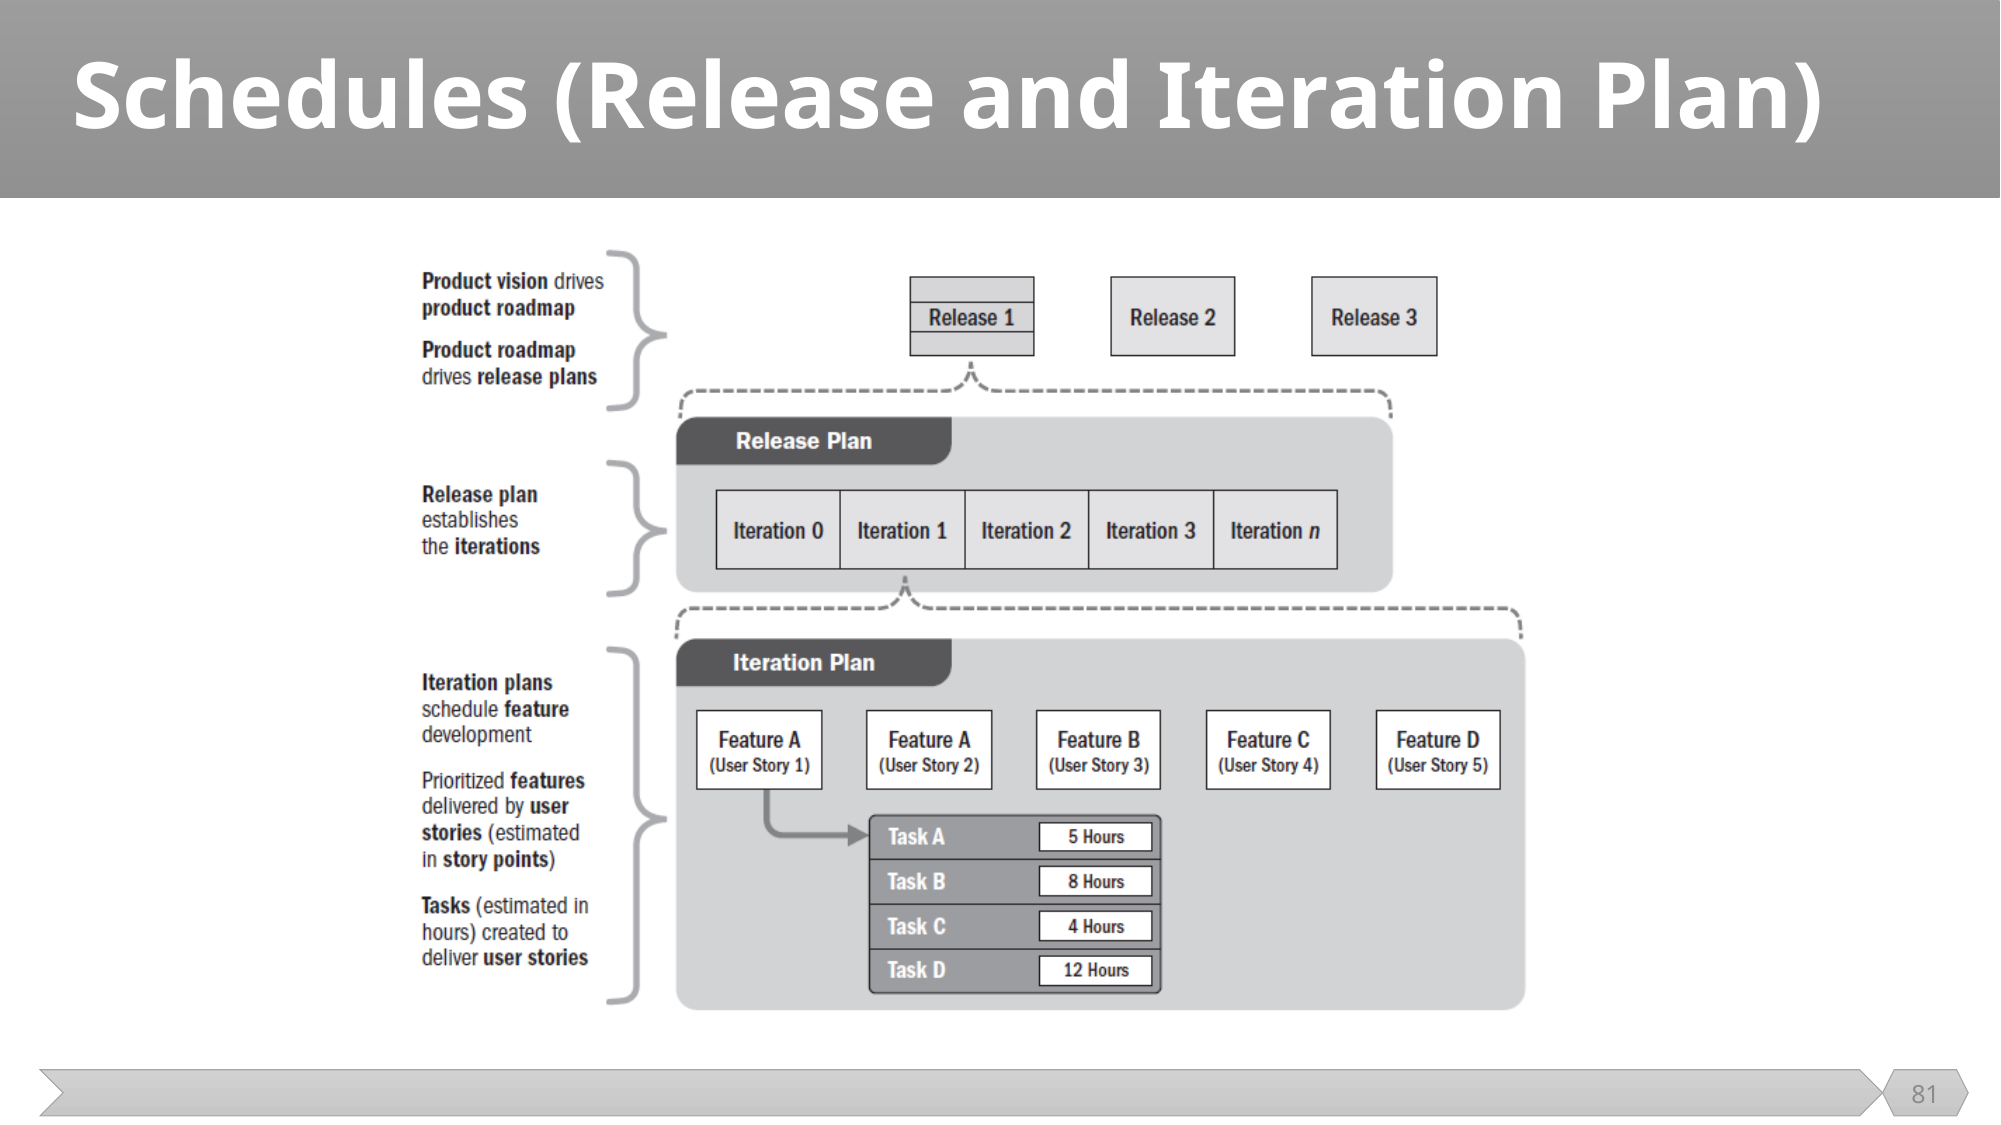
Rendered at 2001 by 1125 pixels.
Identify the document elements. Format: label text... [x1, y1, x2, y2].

slide_number 81 [1882, 1065, 1969, 1125]
title Schedules (Release and Iteration Plan) [56, 0, 1969, 199]
picture [393, 226, 1553, 1037]
